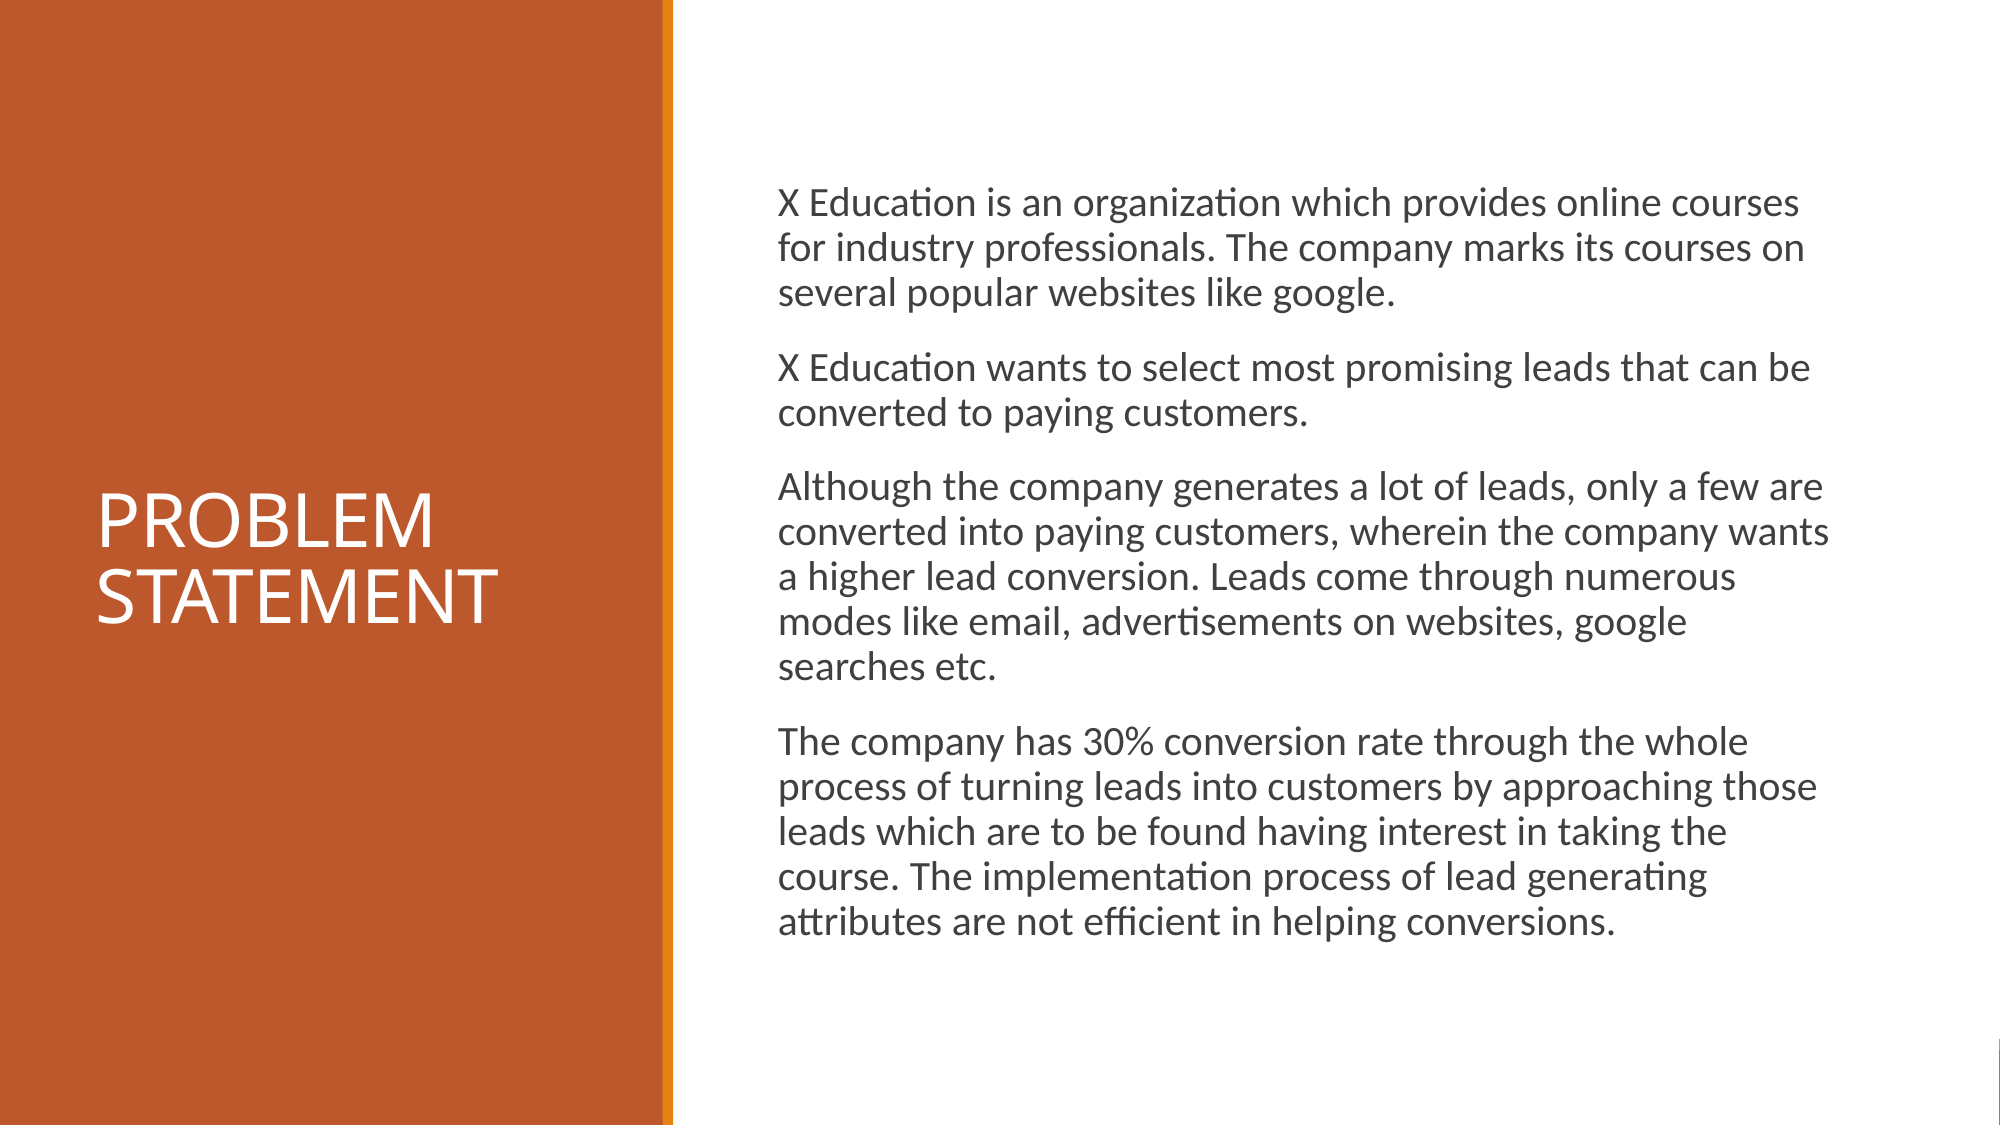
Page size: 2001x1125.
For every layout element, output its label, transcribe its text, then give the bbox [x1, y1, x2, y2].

text_box [0, 0, 661, 1125]
text_box [661, 0, 674, 1125]
title PROBLEM STATEMENT [80, 99, 587, 1026]
text_box [674, 0, 2000, 1125]
list X Education is an organization which provides online courses for industry professionals. The company marks its courses on several popular websites like google. X Education wants to select most promising leads that can be converted to paying customers. Although the company generates a lot of leads, only a few are converted into paying customers, wherein the company wants a higher lead conversion. Leads come through numerous modes like email, advertisements on websites, google searches etc. The company has 30% conversion rate through the whole process of turning leads into customers by approaching those leads which are to be found having interest in taking the course. The implementation process of lead generating attributes are not efficient in helping conversions. [777, 99, 1830, 1026]
